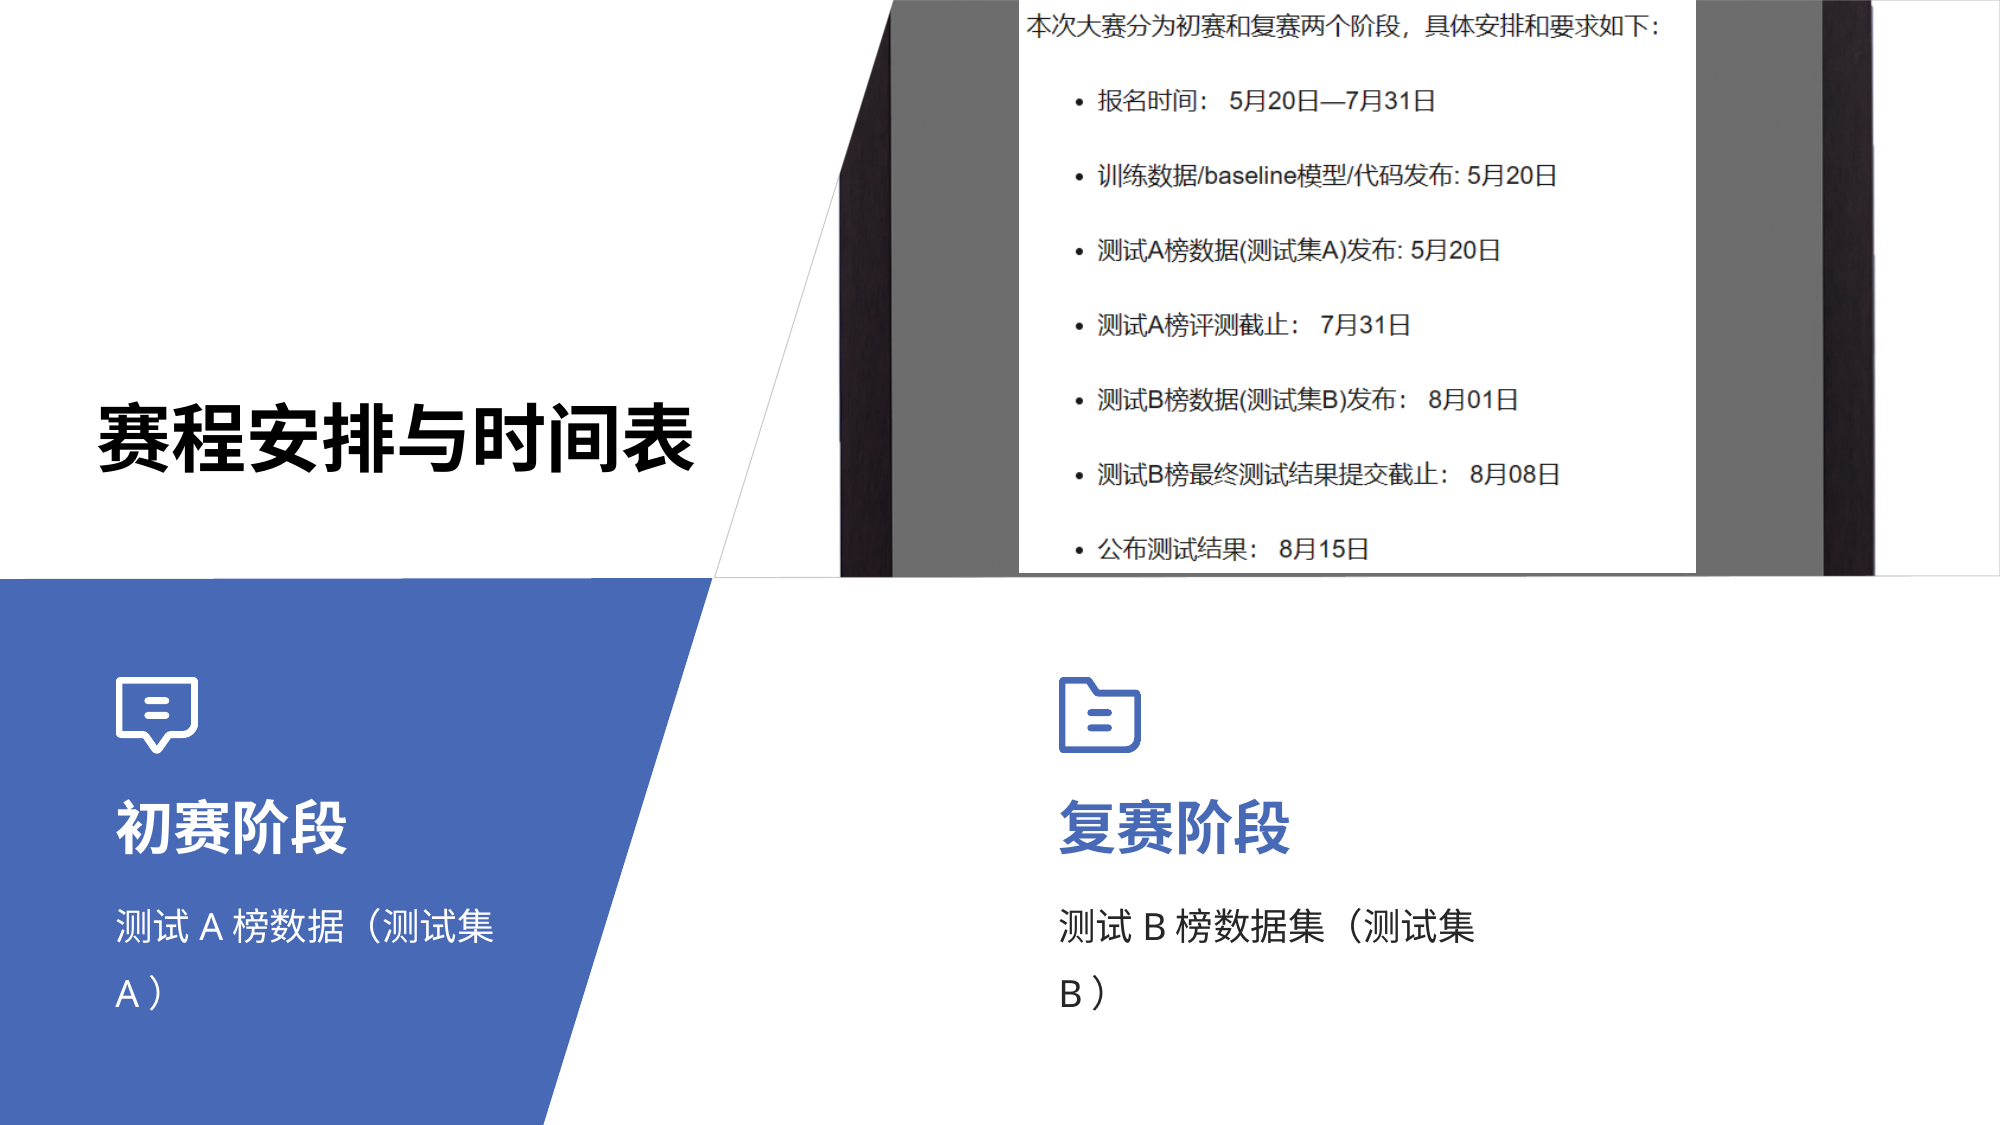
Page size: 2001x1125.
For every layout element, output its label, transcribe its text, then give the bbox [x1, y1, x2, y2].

title 赛程安排与时间表 [96, 83, 714, 482]
text_box 测试A榜数据（测试集A） [115, 880, 553, 1035]
text_box [1058, 676, 1142, 754]
text_box [115, 676, 199, 754]
text_box 测试B榜数据集（测试集B） [1058, 880, 1501, 1026]
text_box 复赛阶段 [1058, 772, 1448, 862]
text_box 初赛阶段 [115, 772, 505, 862]
picture [714, 0, 2000, 578]
text_box [0, 577, 714, 1125]
